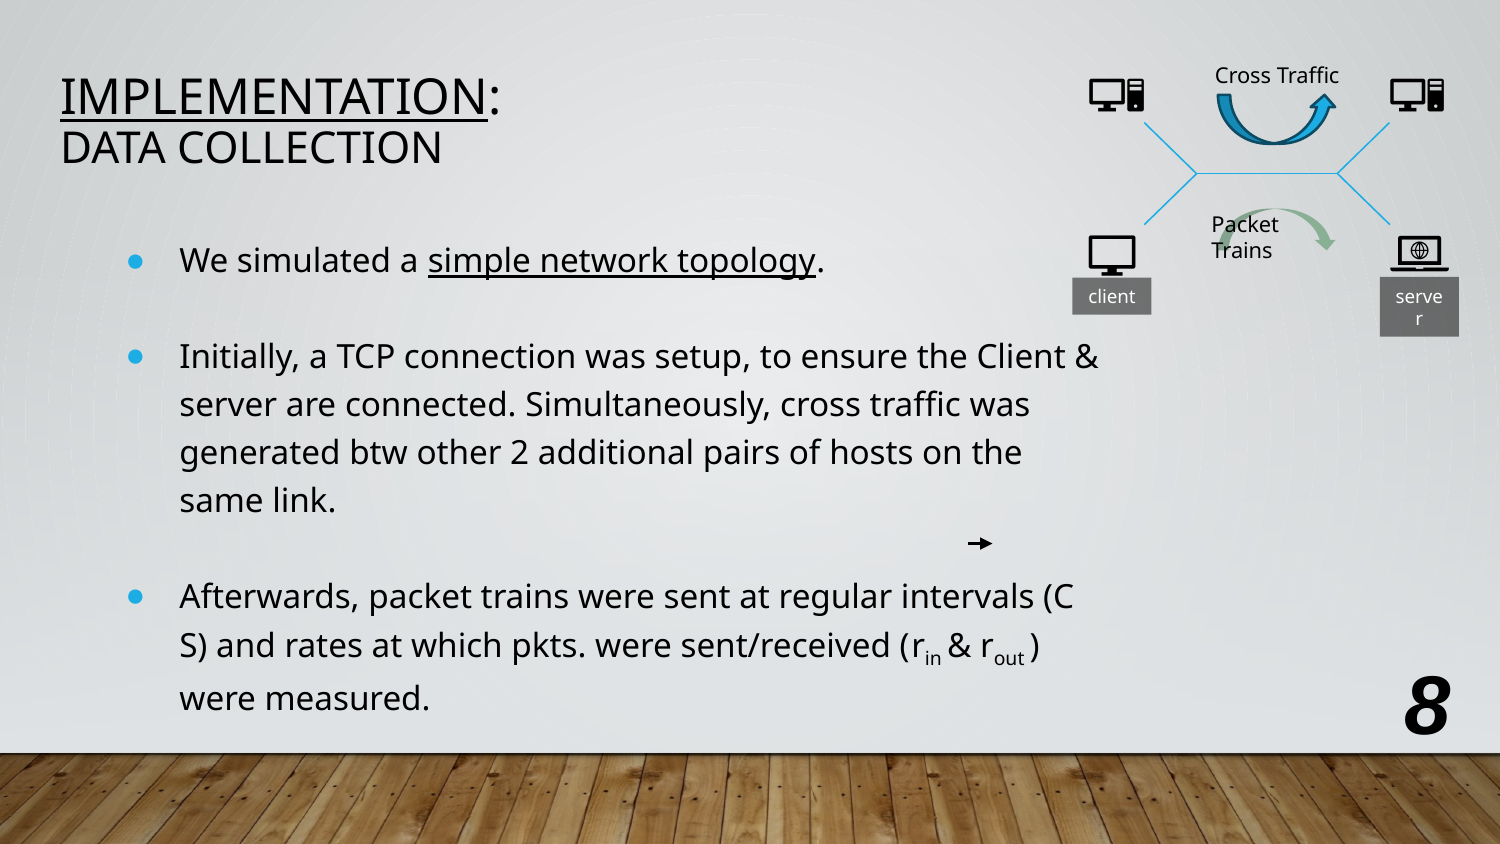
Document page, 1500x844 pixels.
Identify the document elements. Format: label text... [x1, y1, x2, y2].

text_box 8 [1389, 643, 1479, 759]
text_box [1143, 122, 1197, 173]
text_box client [1072, 277, 1152, 315]
picture [0, 753, 1500, 844]
list We simulated a simple network topology. Initially, a TCP connection was setup, to ensure the Client & server are connected. Simultaneously, cross traffic was generated btw other 2 additional pairs of hosts on the same link. Afterwards, packet trains were sent at regular intervals (C S) and rates at which pkts. were sent/received (rin & rout ) were measured. [89, 216, 1117, 760]
text_box server [1379, 276, 1459, 337]
picture [1389, 223, 1450, 284]
text_box Cross Traffic [1200, 54, 1355, 122]
picture [1088, 66, 1145, 123]
picture [1083, 227, 1140, 284]
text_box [1337, 173, 1391, 225]
title Implementation: Data Collection [45, 57, 1083, 189]
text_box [1336, 122, 1390, 174]
picture [1389, 66, 1446, 123]
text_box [1143, 173, 1197, 225]
text_box [1224, 122, 1324, 146]
text_box Packet Trains [1196, 203, 1352, 271]
